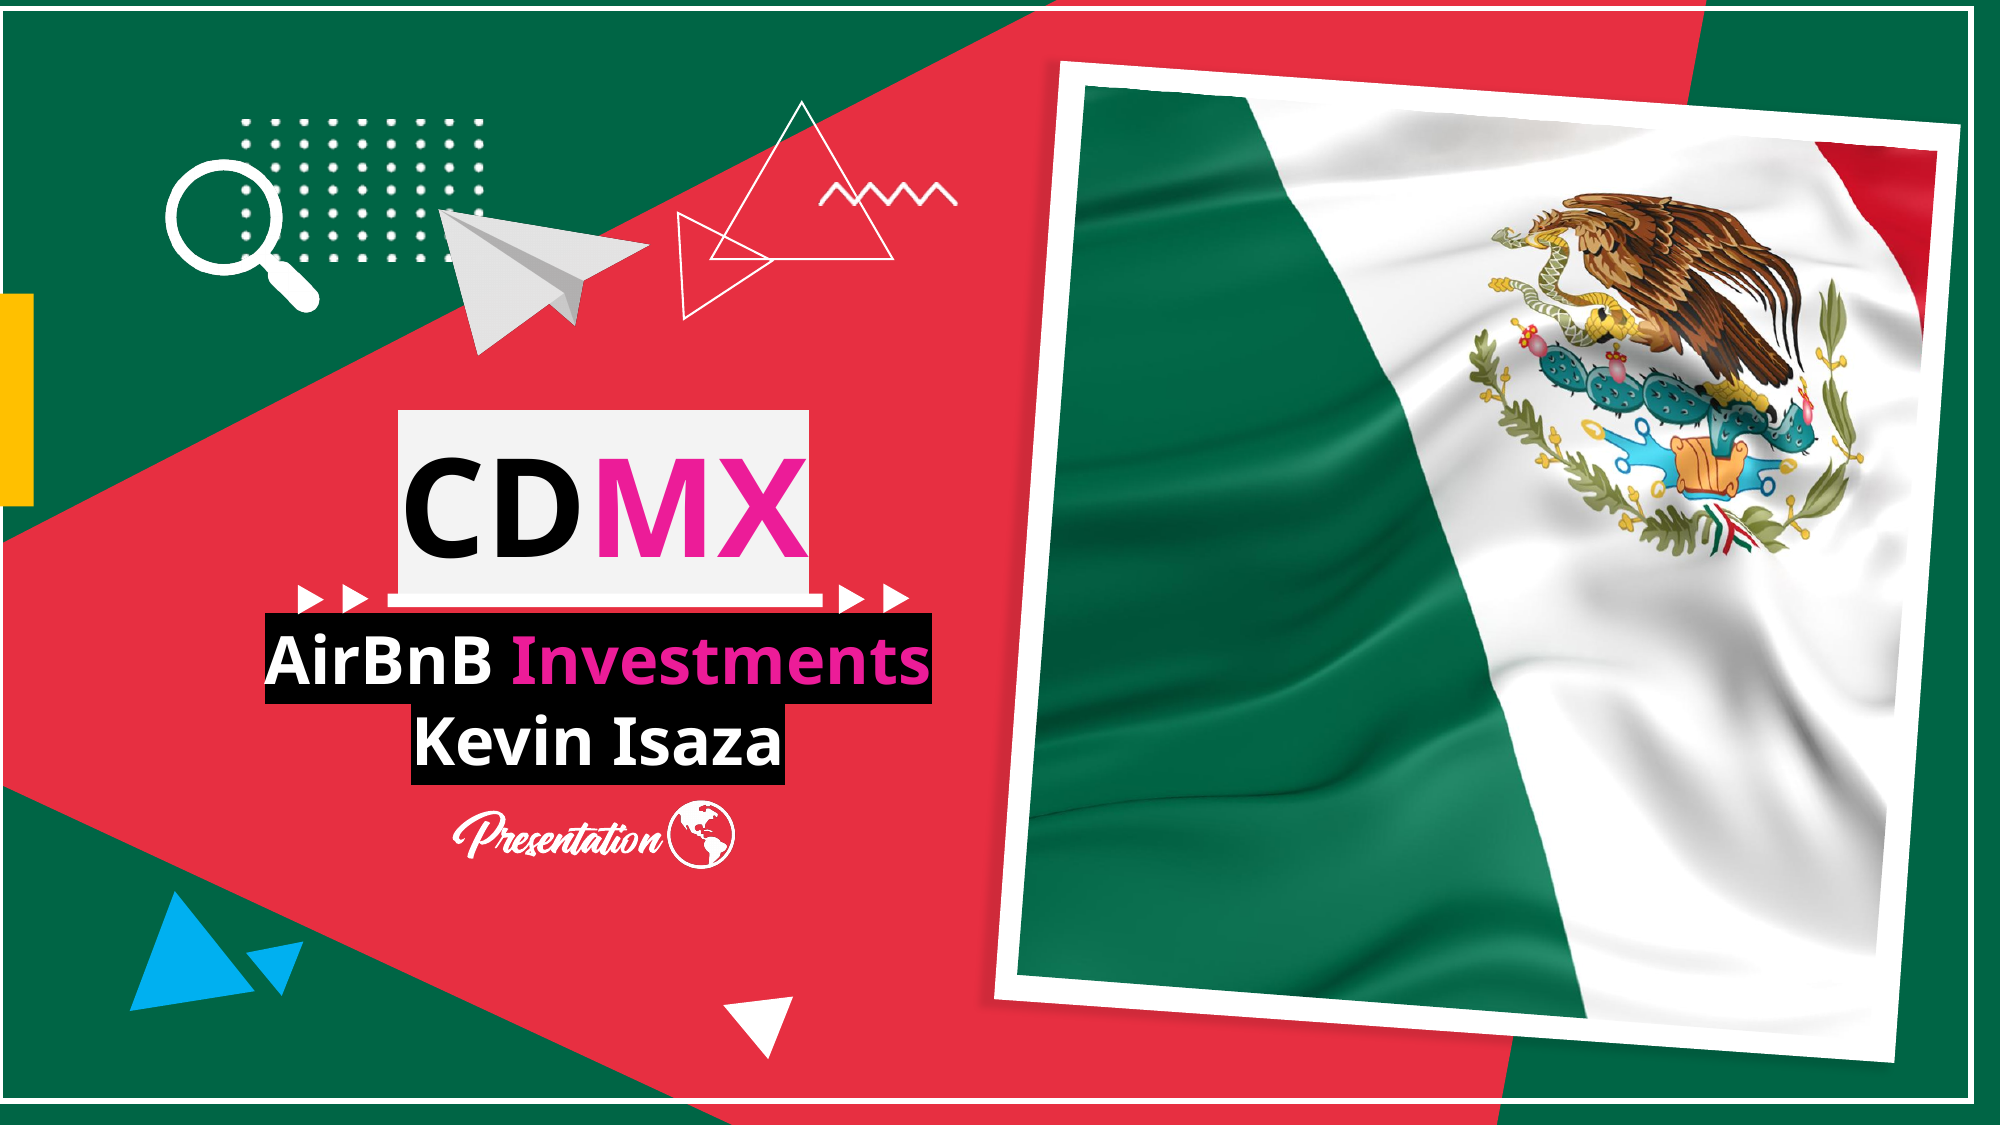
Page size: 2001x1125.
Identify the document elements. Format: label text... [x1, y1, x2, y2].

text_box Kevin Isaza [145, 696, 582, 792]
text_box [677, 212, 773, 319]
text_box [0, 8, 1971, 1101]
text_box CDMX [151, 403, 582, 614]
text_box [587, 364, 620, 905]
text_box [624, 791, 745, 878]
text_box AirBnB Investments [145, 614, 582, 696]
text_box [452, 791, 582, 878]
text_box [680, 1101, 1502, 1125]
text_box [1041, 0, 1707, 8]
text_box AirBnB Investments [624, 614, 1044, 696]
text_box Kevin Isaza [624, 696, 1044, 792]
text_box [0, 293, 34, 507]
picture [813, 182, 963, 206]
text_box CDMX [624, 403, 1044, 614]
picture [1017, 86, 1938, 1041]
picture [148, 119, 651, 357]
text_box [724, 102, 893, 260]
